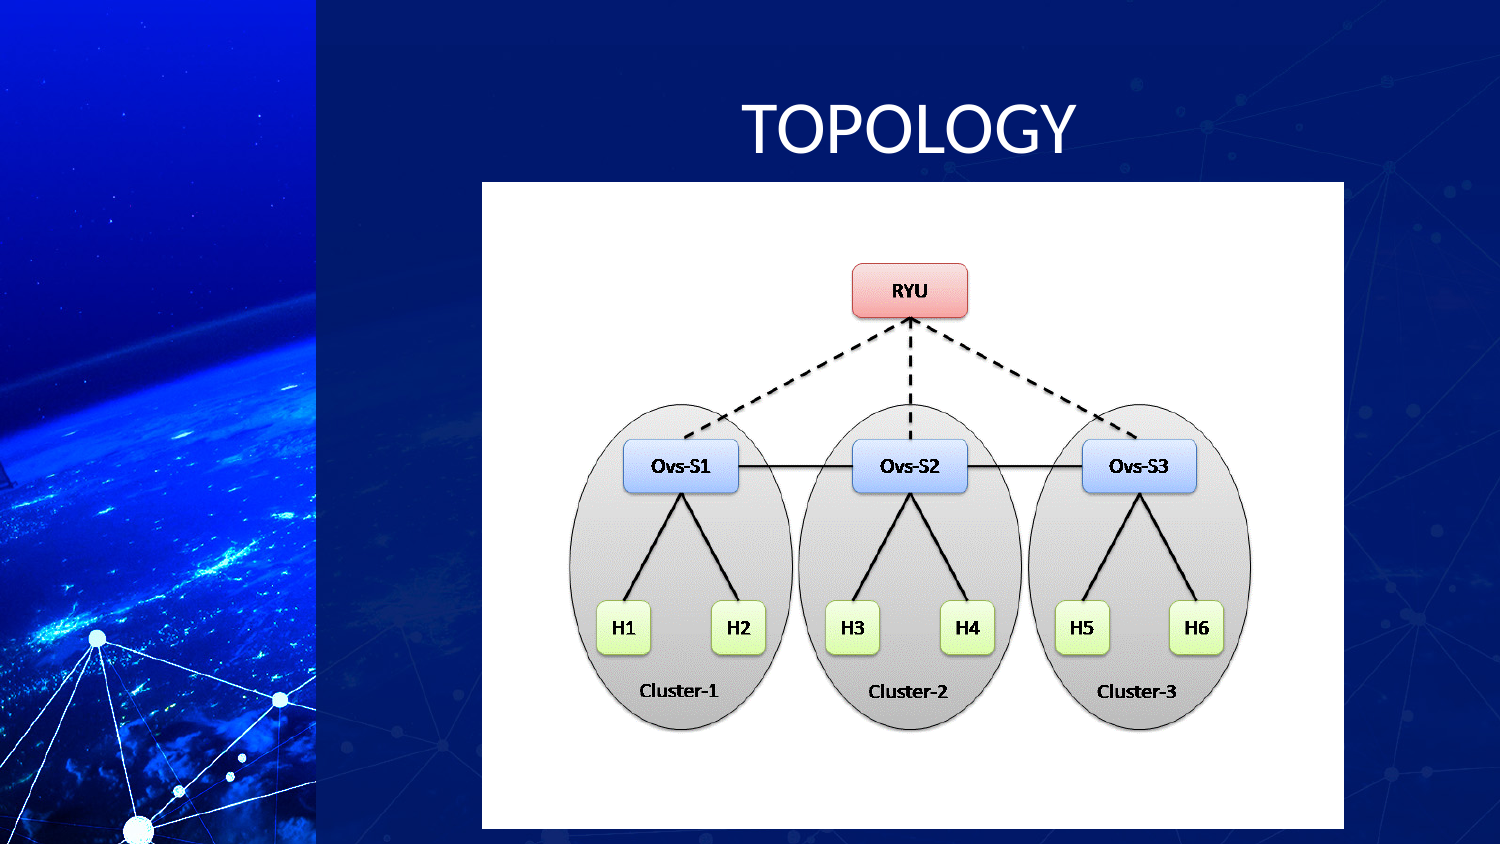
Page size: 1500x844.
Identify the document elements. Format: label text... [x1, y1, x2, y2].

picture [0, 0, 1500, 844]
title TOPOLOGY [318, 64, 1500, 184]
